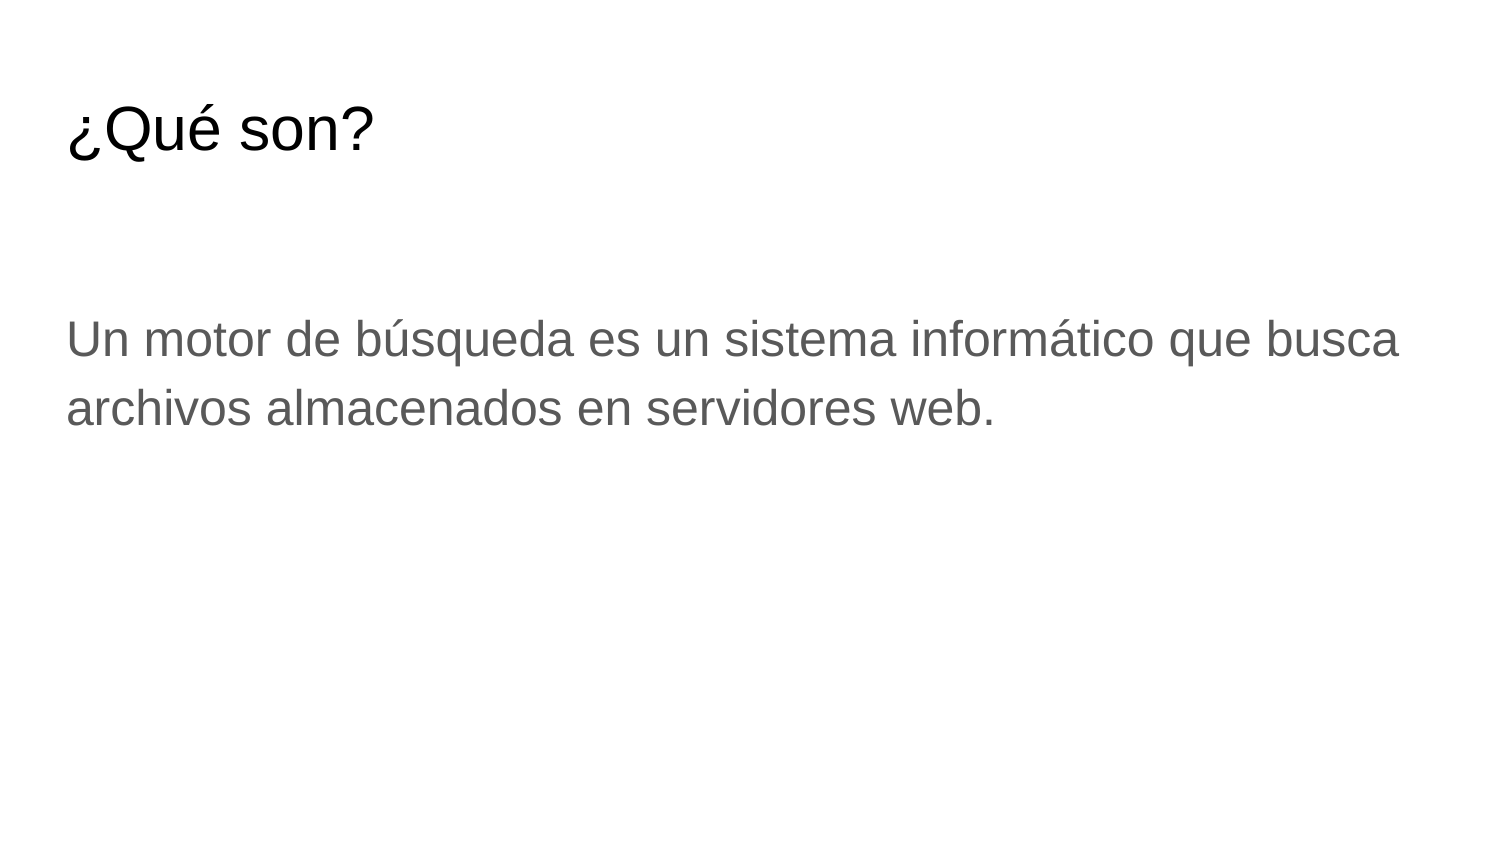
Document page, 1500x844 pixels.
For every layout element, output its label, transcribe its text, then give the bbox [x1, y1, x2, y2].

title ¿Qué son? [51, 72, 1449, 167]
list Un motor de búsqueda es un sistema informático que busca archivos almacenados en servidores web. [51, 189, 1449, 750]
